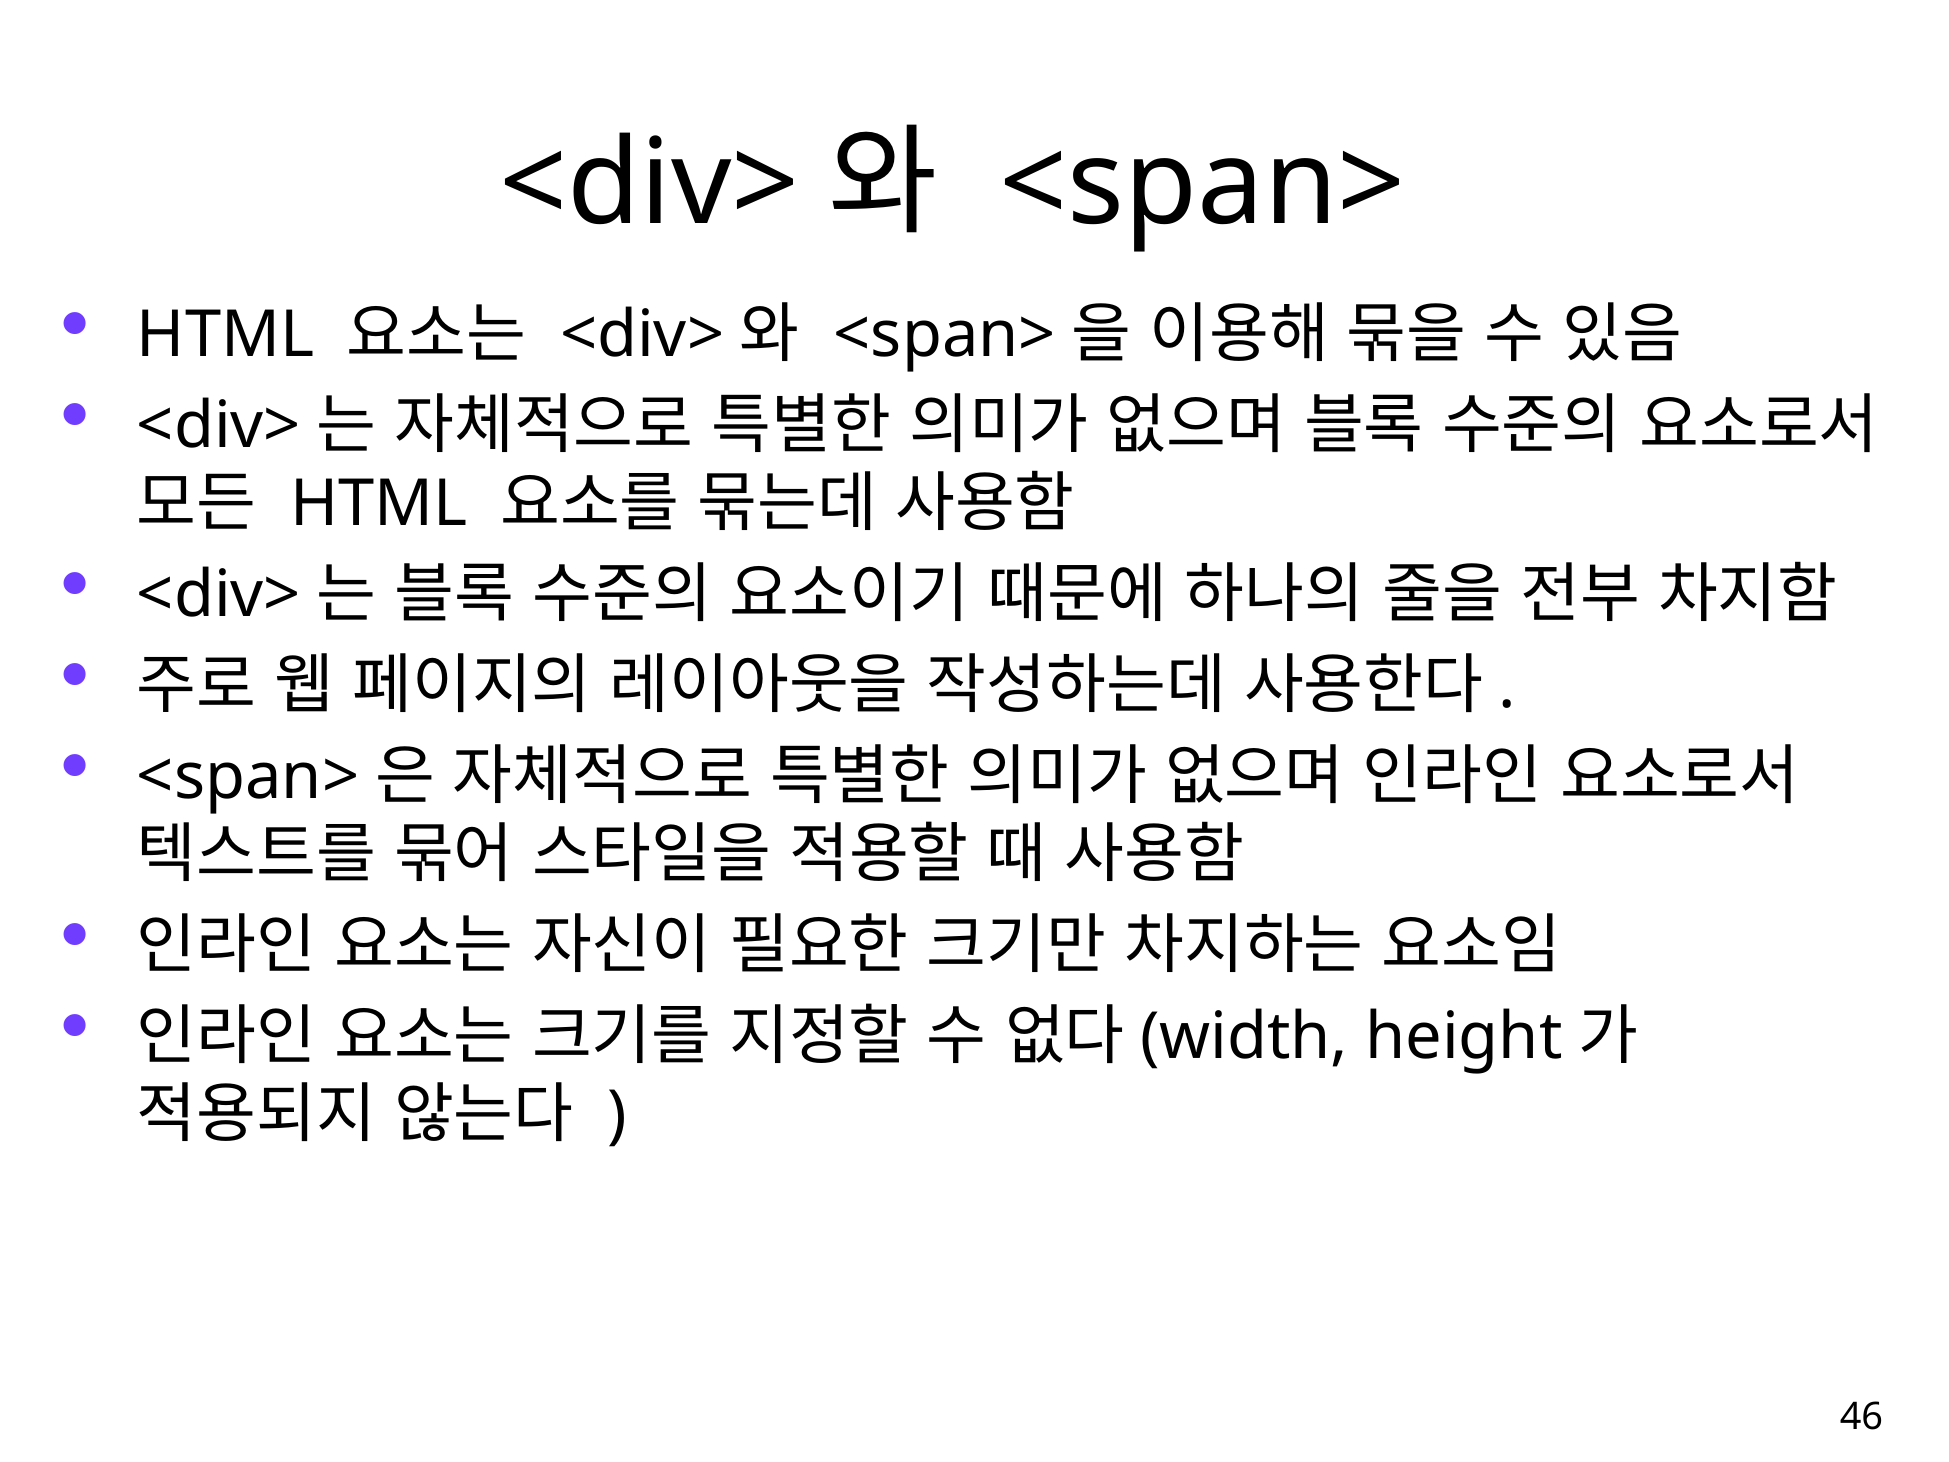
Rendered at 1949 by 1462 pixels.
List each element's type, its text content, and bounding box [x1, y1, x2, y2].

slide_number 46 [1496, 1372, 1899, 1462]
title <div>와 <span> [156, 92, 1749, 255]
list HTML 요소는 <div>와 <span>을 이용해 묶을 수 있음 <div>는 자체적으로 특별한 의미가 없으며 블록 수준의 요소로서 모든 HTML 요소를 묶는데 사용함 <div>는 블록 수준의 요소이기 때문에 하나의 줄을 전부 차지함 주로 웹 페이지의 레이아웃을 작성하는데 사용한다. <span>은 자체적으로 특별한 의미가 없으며 인라인 요소로서 텍스트를 묶어 스타일을 적용할 때 사용함 인라인 요소는 자신이 필요한 크기만 차지하는 요소임 인라인 요소는 크기를 지정할 수 없다(width, height가 적용되지 않는다 ) [48, 284, 1897, 1343]
